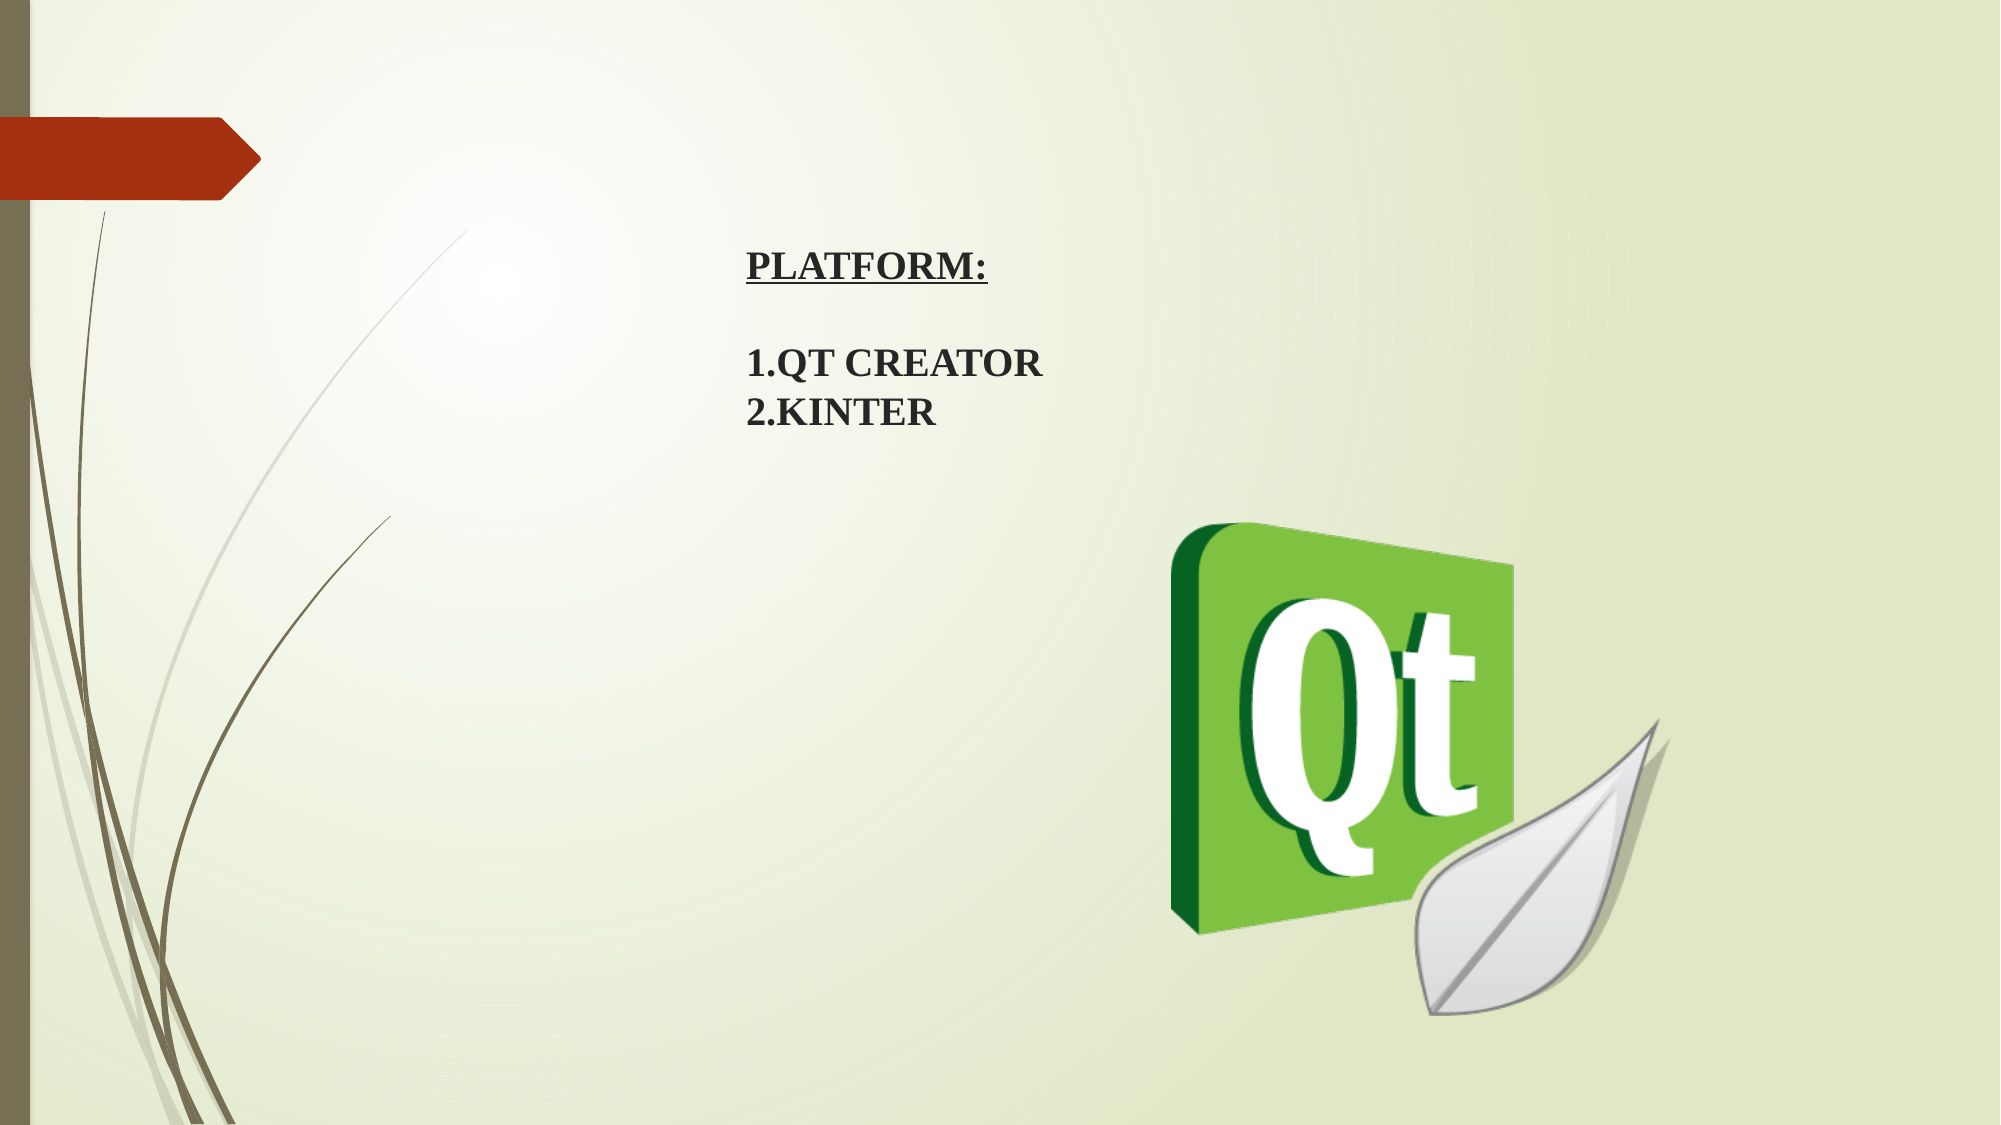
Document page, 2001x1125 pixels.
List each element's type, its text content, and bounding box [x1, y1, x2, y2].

picture [1170, 522, 1672, 1016]
title PLATFORM: 1.QT CREATOR 2.KINTER [730, 231, 2000, 442]
